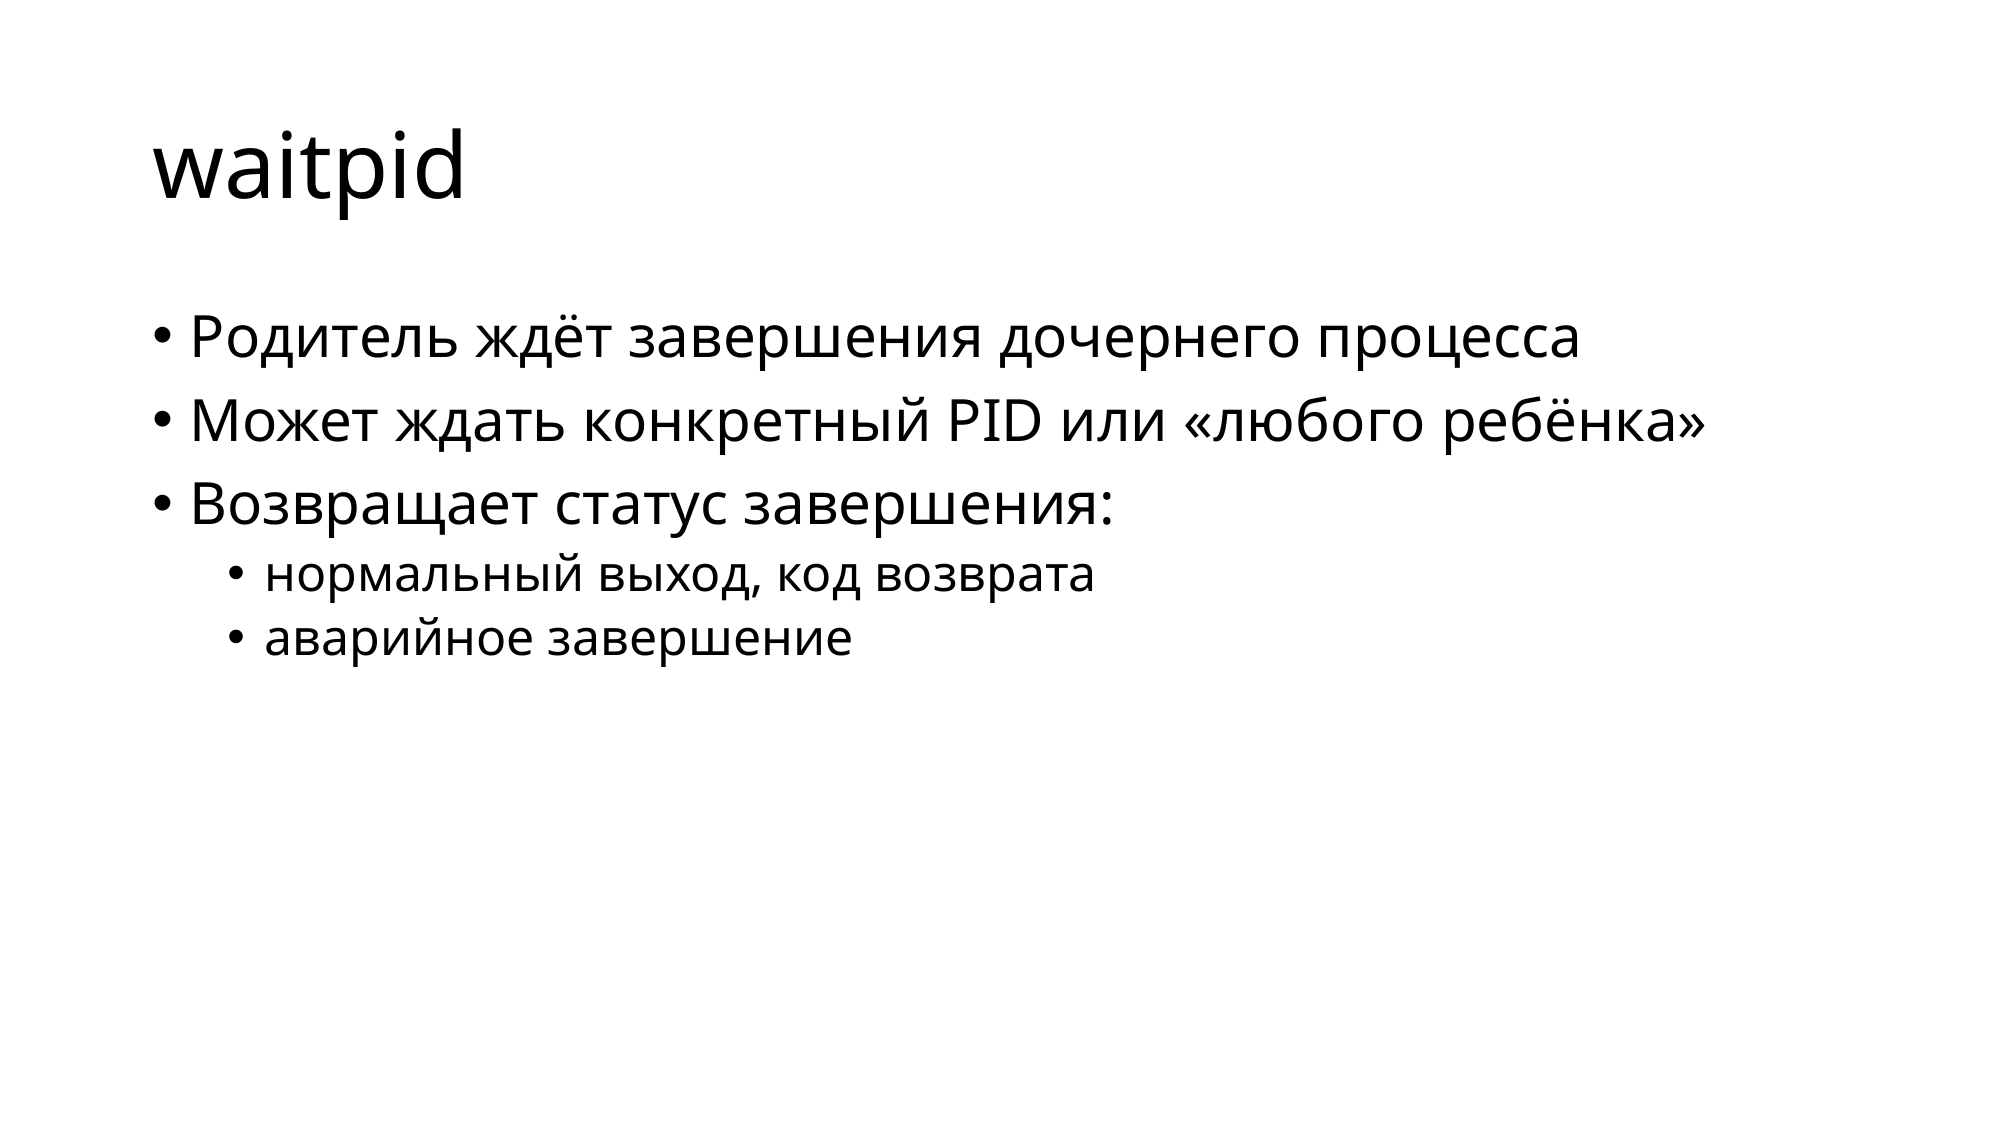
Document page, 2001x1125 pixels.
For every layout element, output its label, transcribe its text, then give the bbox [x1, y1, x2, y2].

title waitpid [137, 59, 1863, 278]
list Родитель ждёт завершения дочернего процесса Может ждать конкретный PID или «любого ребёнка» Возвращает статус завершения: нормальный выход, код возврата аварийное завершение [137, 299, 1863, 1014]
